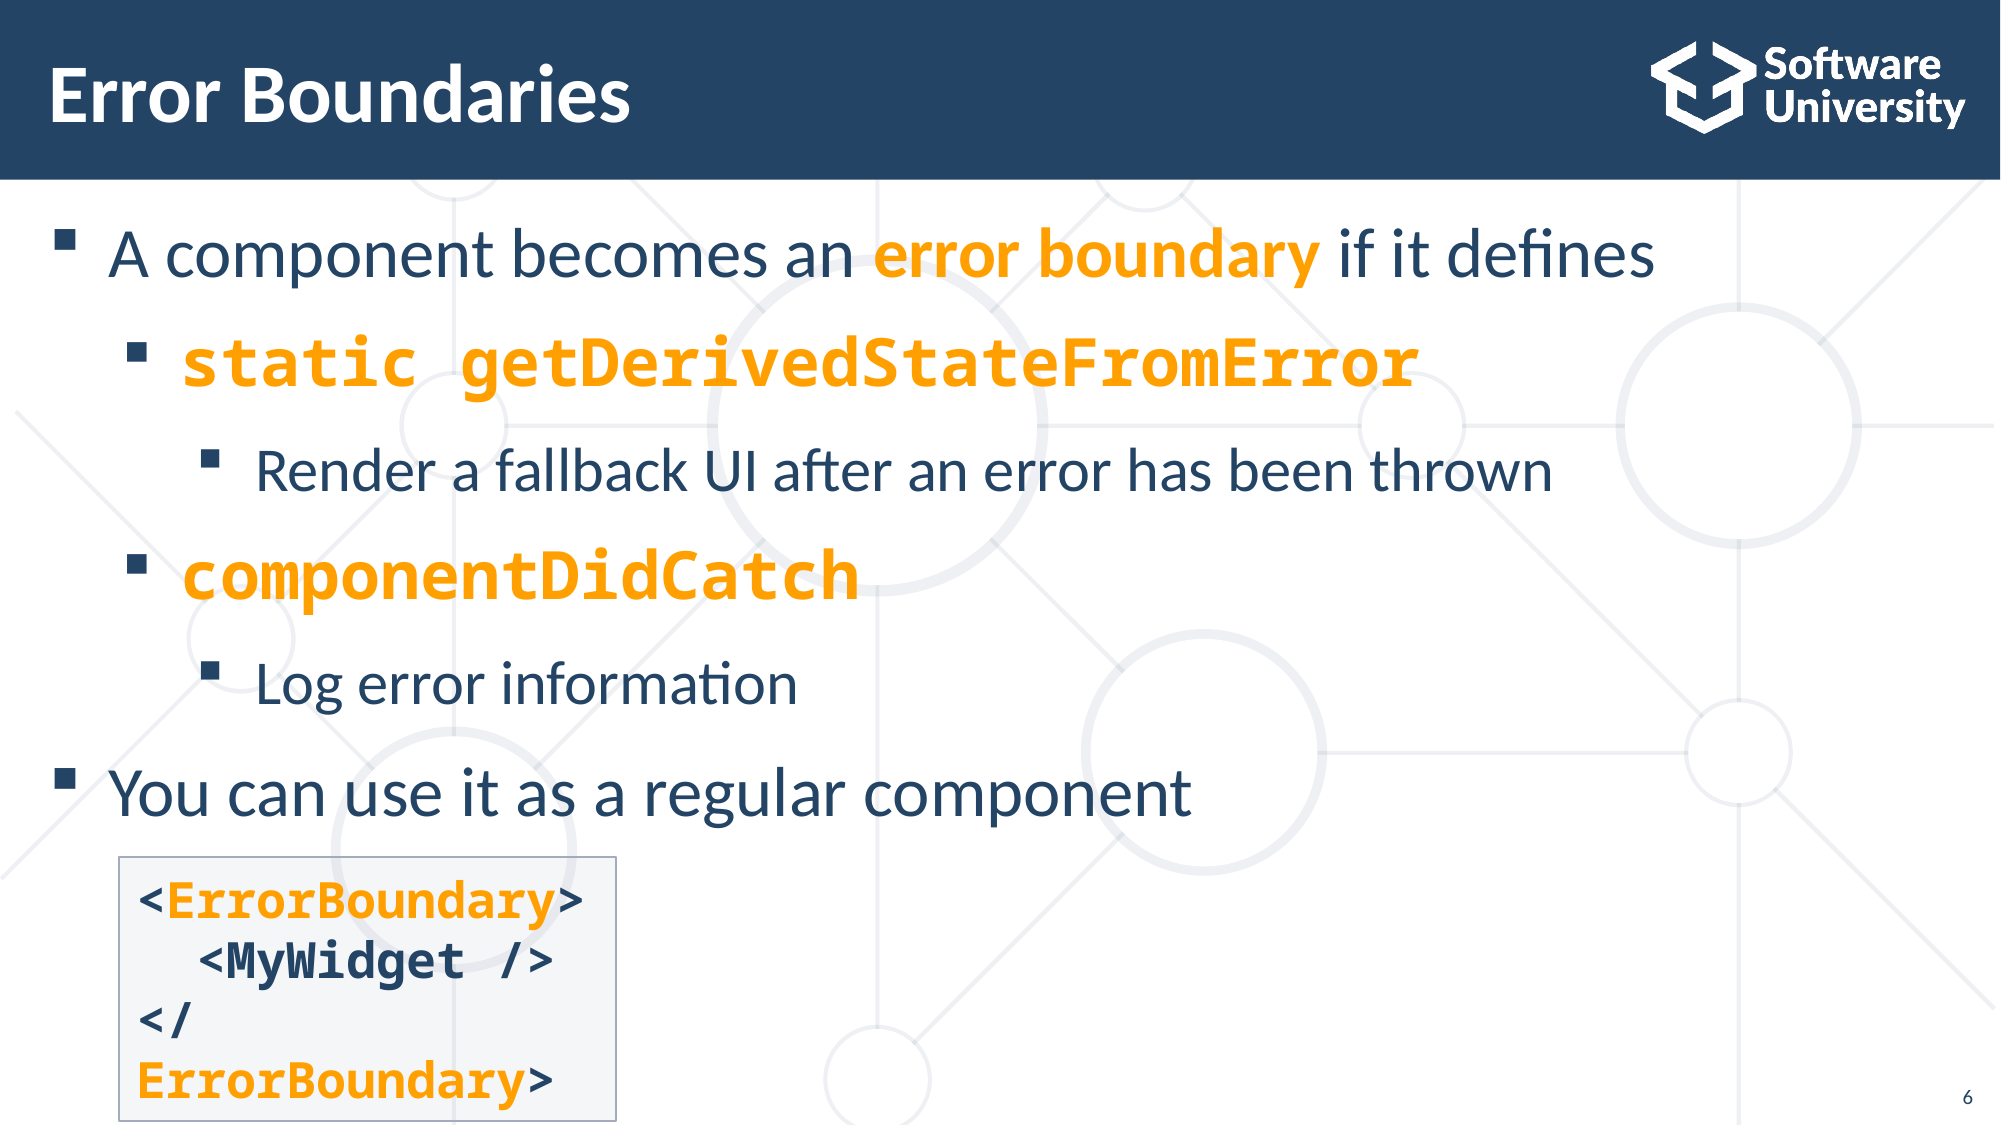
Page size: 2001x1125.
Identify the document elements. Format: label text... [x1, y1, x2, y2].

slide_number 6 [1927, 1067, 1989, 1117]
title Error Boundaries [31, 16, 1625, 162]
list A component becomes an error boundary if it defines static getDerivedStateFromError Render a fallback UI after an error has been thrown componentDidCatch Log error information You can use it as a regular component [31, 196, 1970, 1104]
text_box <ErrorBoundary> <MyWidget /> </ErrorBoundary> [118, 857, 617, 1121]
picture [1651, 41, 1966, 134]
